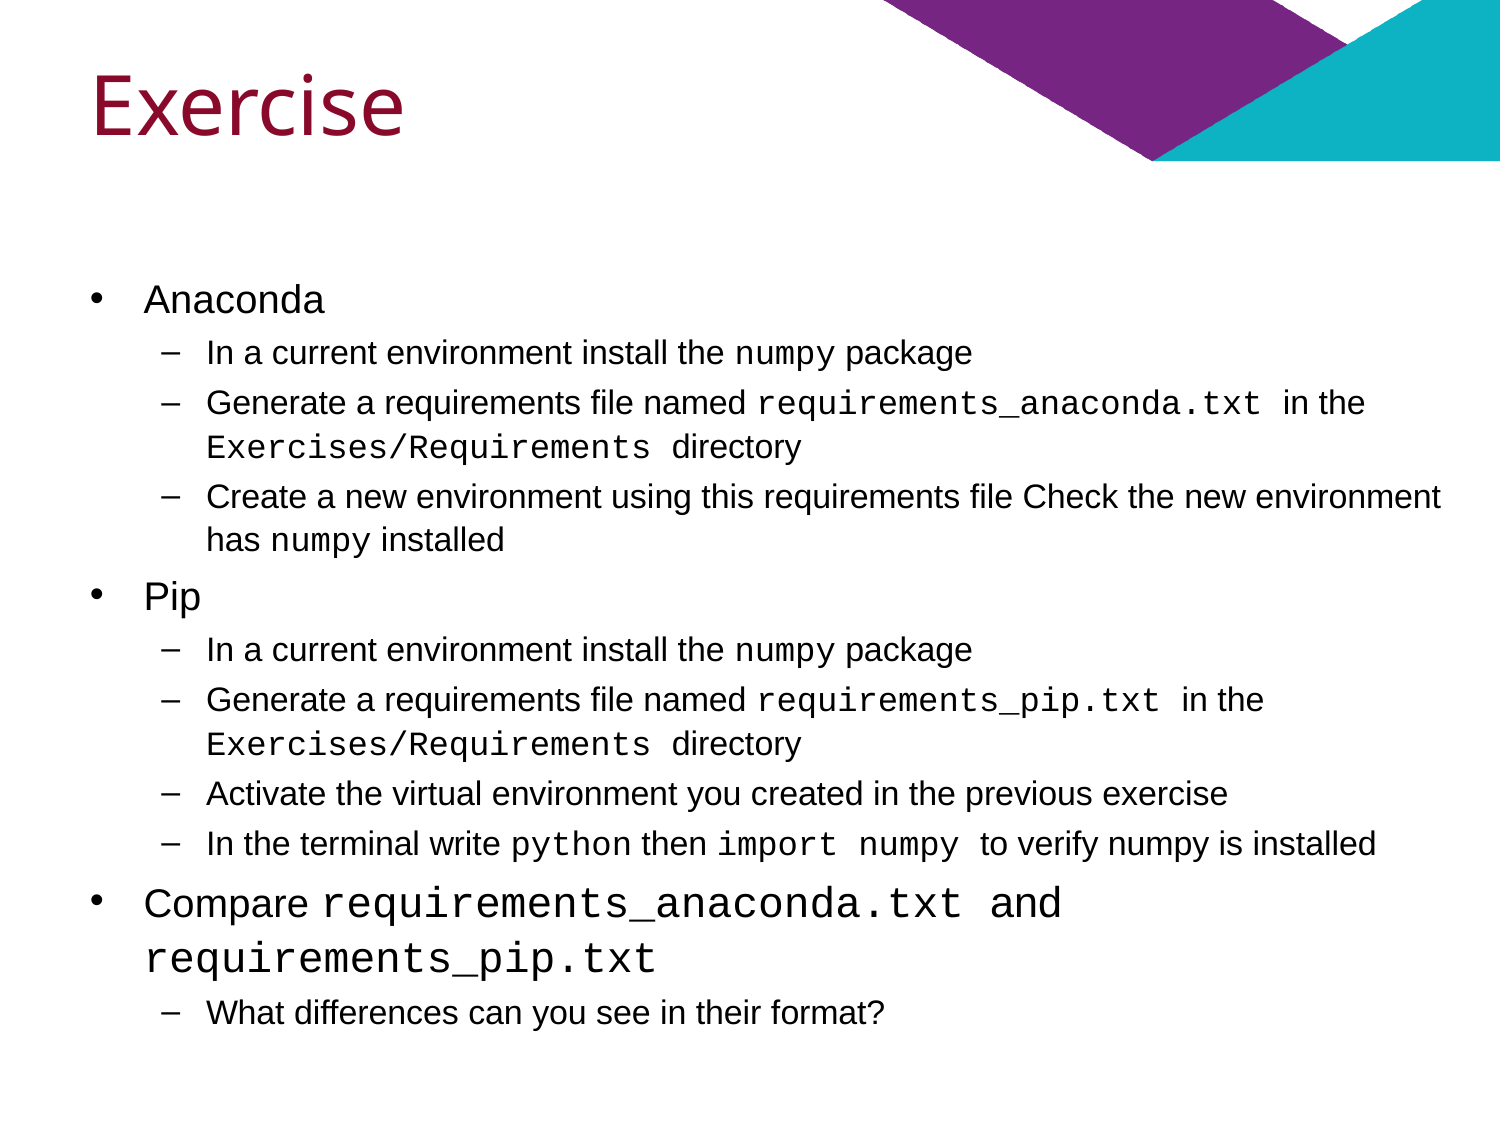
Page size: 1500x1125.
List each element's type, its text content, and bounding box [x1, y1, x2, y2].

picture [0, 0, 1500, 163]
title Exercise [75, 45, 1425, 233]
list Anaconda In a current environment install the numpy package Generate a requirements file named requirements_anaconda.txt in the Exercises/Requirements directory Create a new environment using this requirements file Check the new environment has numpy installed Pip In a current environment install the numpy package Generate a requirements file named requirements_pip.txt in the Exercises/Requirements directory Activate the virtual environment you created in the previous exercise In the terminal write python then import numpy to verify numpy is installed Compare requirements_anaconda.txt and requirements_pip.txt What differences can you see in their format? [75, 262, 1459, 1050]
